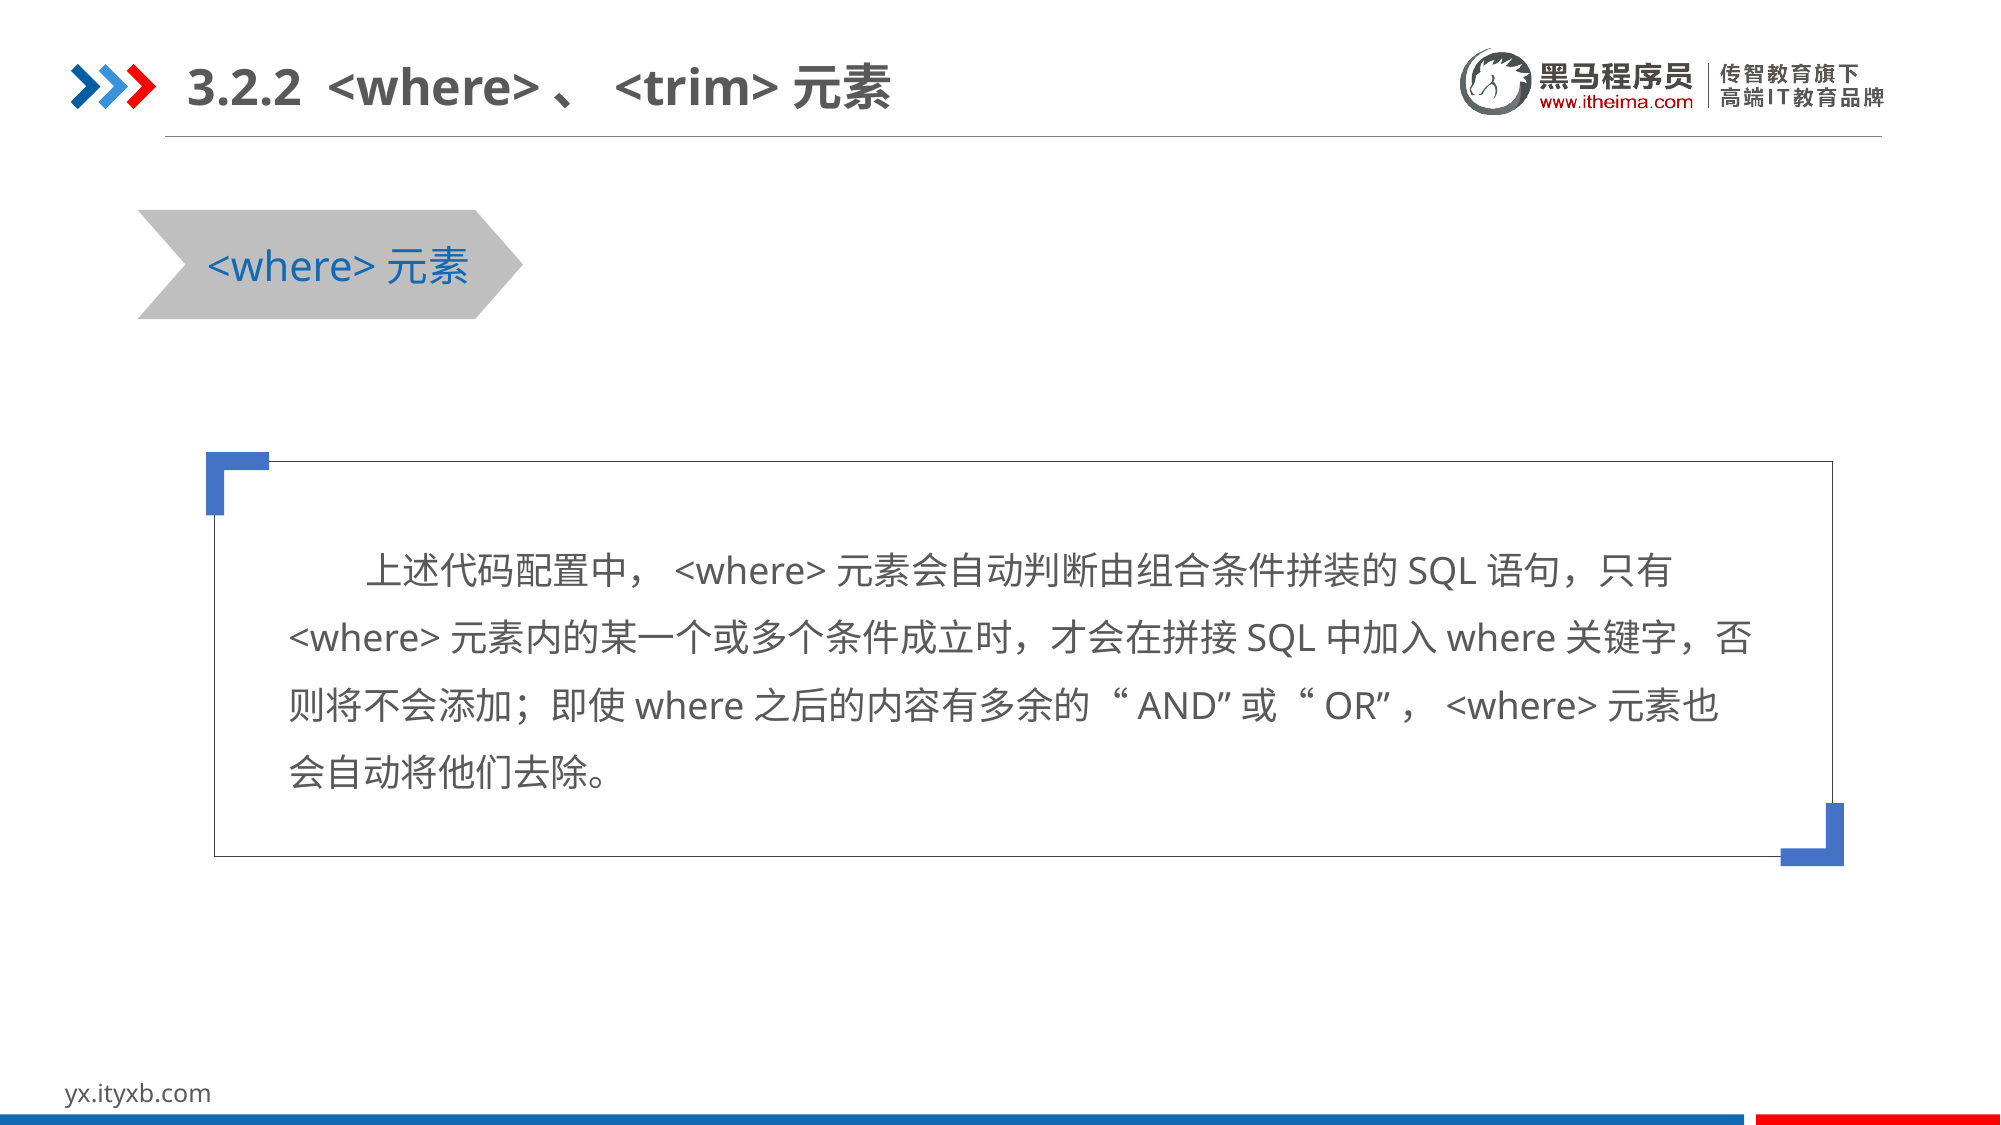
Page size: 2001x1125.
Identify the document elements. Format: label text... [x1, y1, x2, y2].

picture [1460, 48, 1887, 115]
text_box [205, 451, 270, 516]
text_box [137, 209, 524, 320]
text_box [1780, 802, 1845, 867]
text_box [213, 460, 1834, 858]
text_box 3.2.2 <where>、<trim>元素 [187, 43, 944, 127]
text_box <where>元素 [192, 232, 495, 298]
